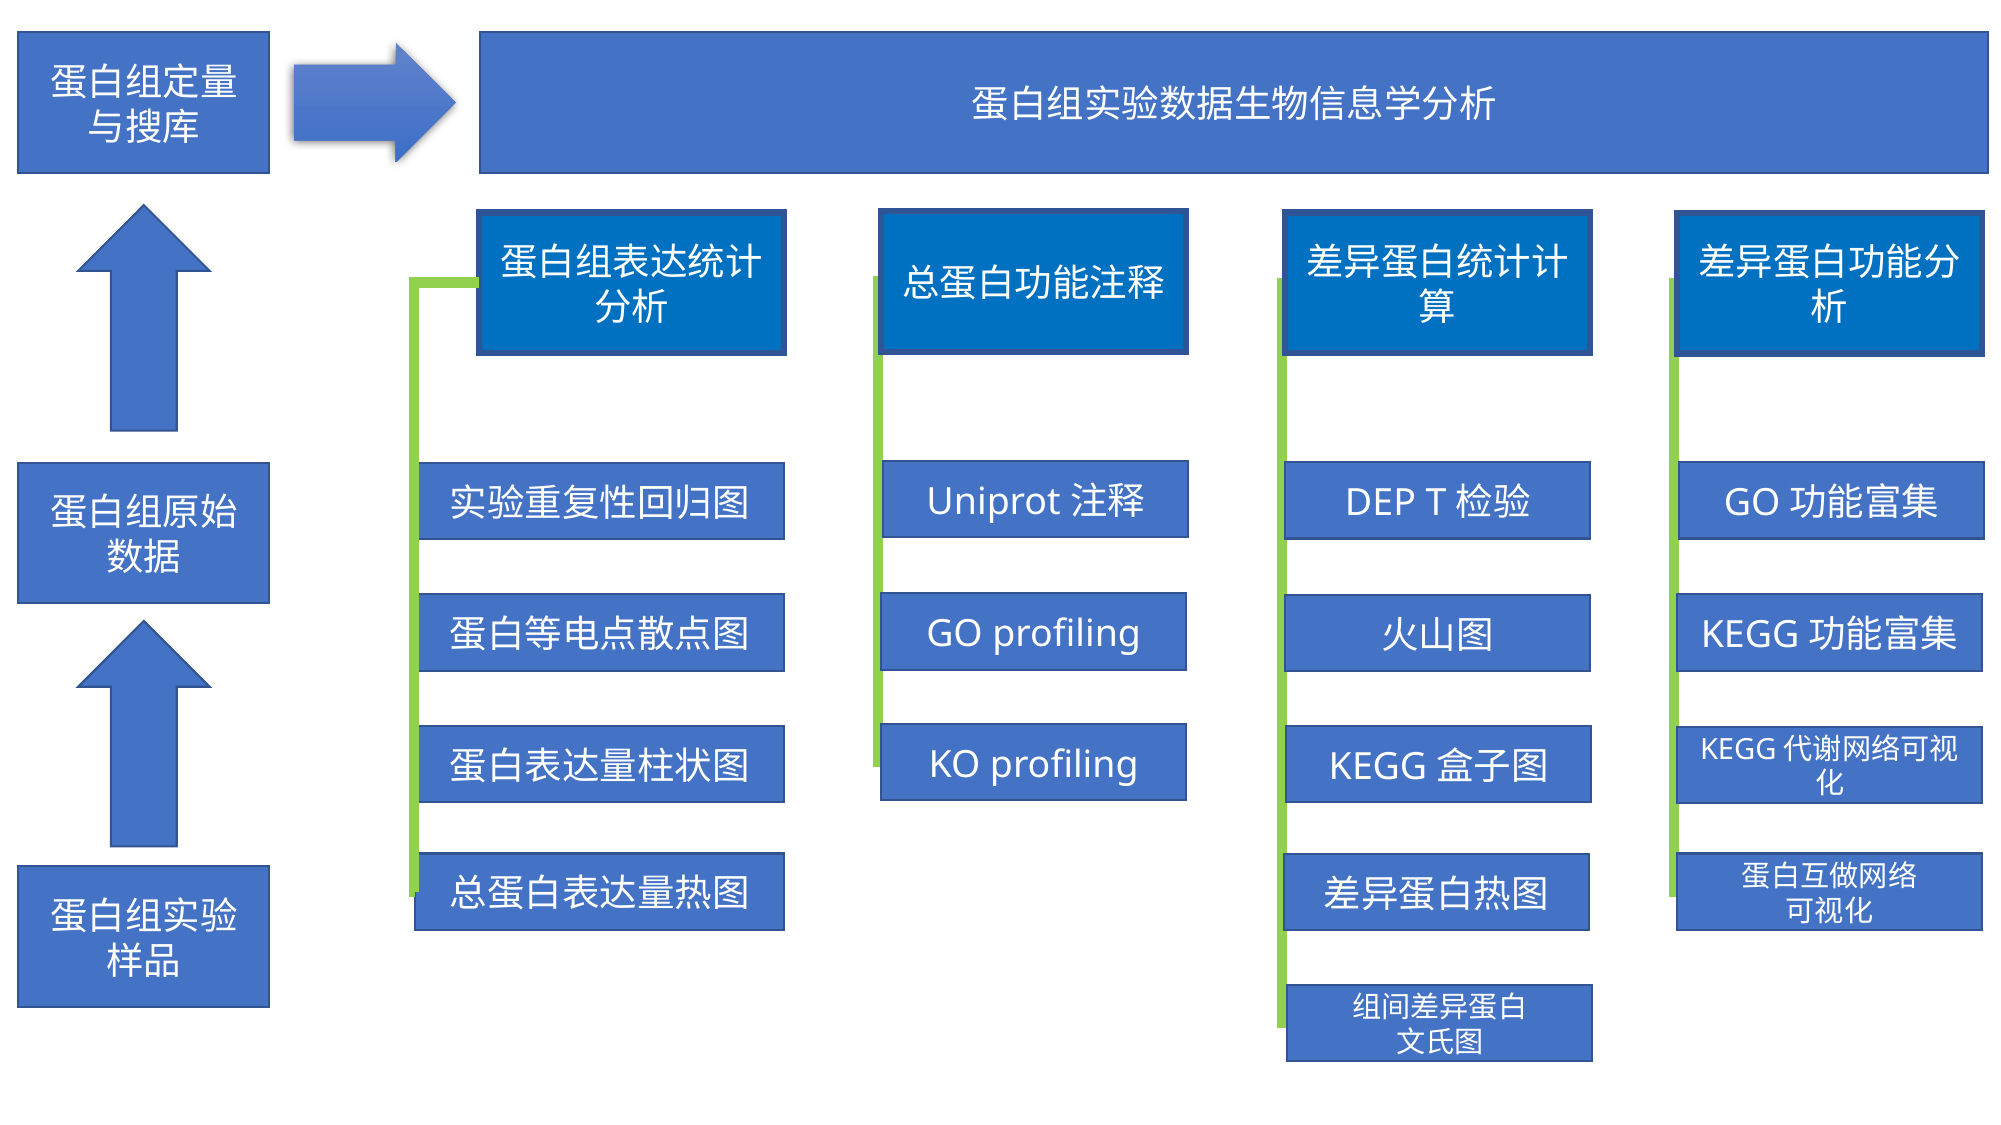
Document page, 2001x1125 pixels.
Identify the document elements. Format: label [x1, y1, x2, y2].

text_box [18, 32, 1989, 1062]
